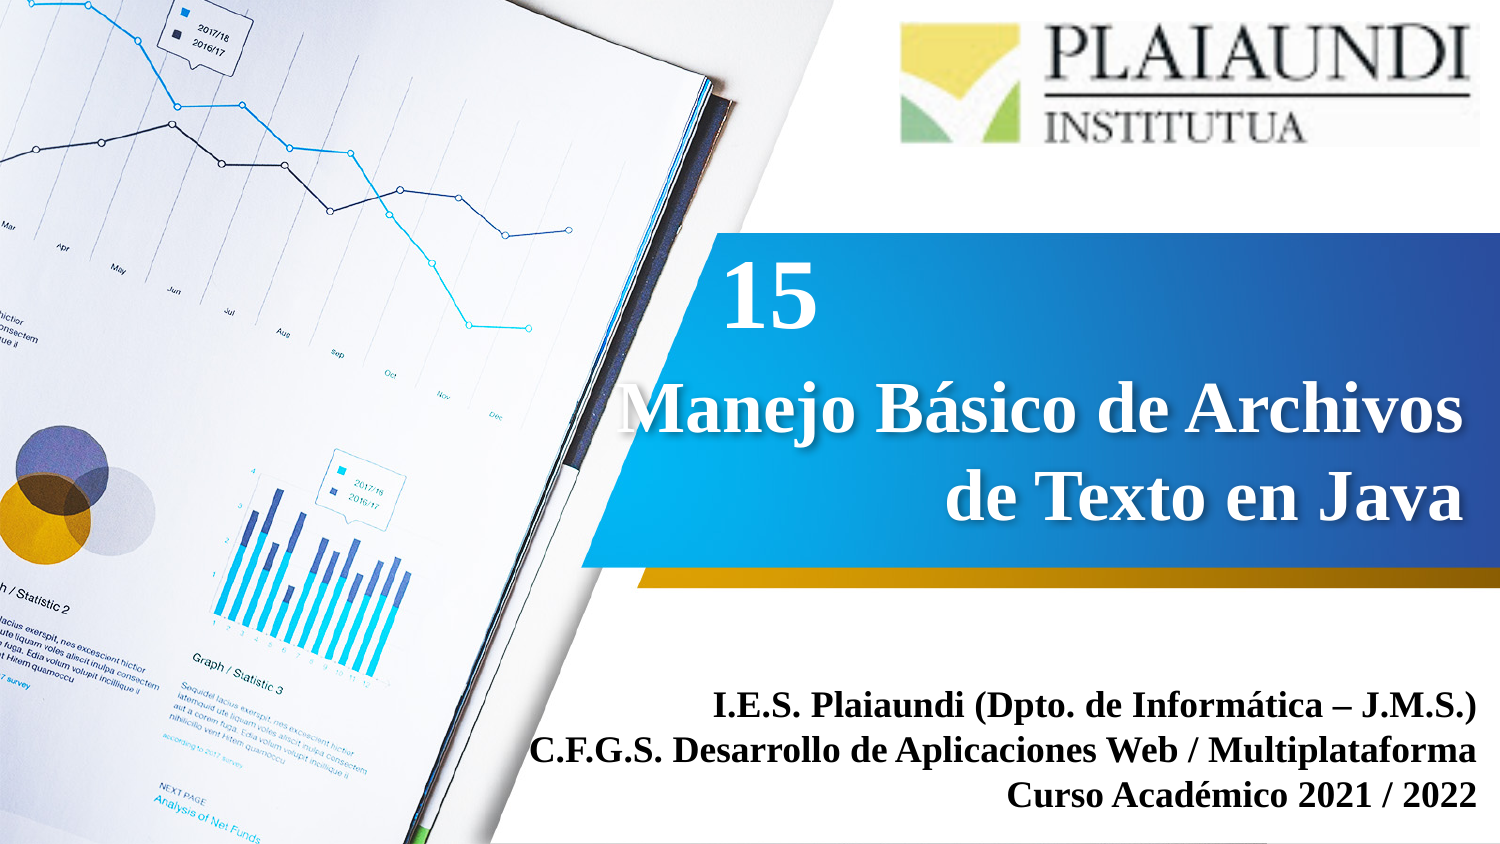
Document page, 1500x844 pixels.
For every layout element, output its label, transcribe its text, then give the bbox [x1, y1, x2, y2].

picture [0, 0, 1500, 844]
text_box 15 [674, 221, 864, 319]
text_box I.E.S. Plaiaundi (Dpto. de Informática – J.M.S.) C.F.G.S. Desarrollo de Aplicaciones Web / Multiplataforma Curso Académico 2021 / 2022 [92, 672, 1493, 823]
title Manejo Básico de Archivos de Texto en Java [599, 321, 1480, 573]
